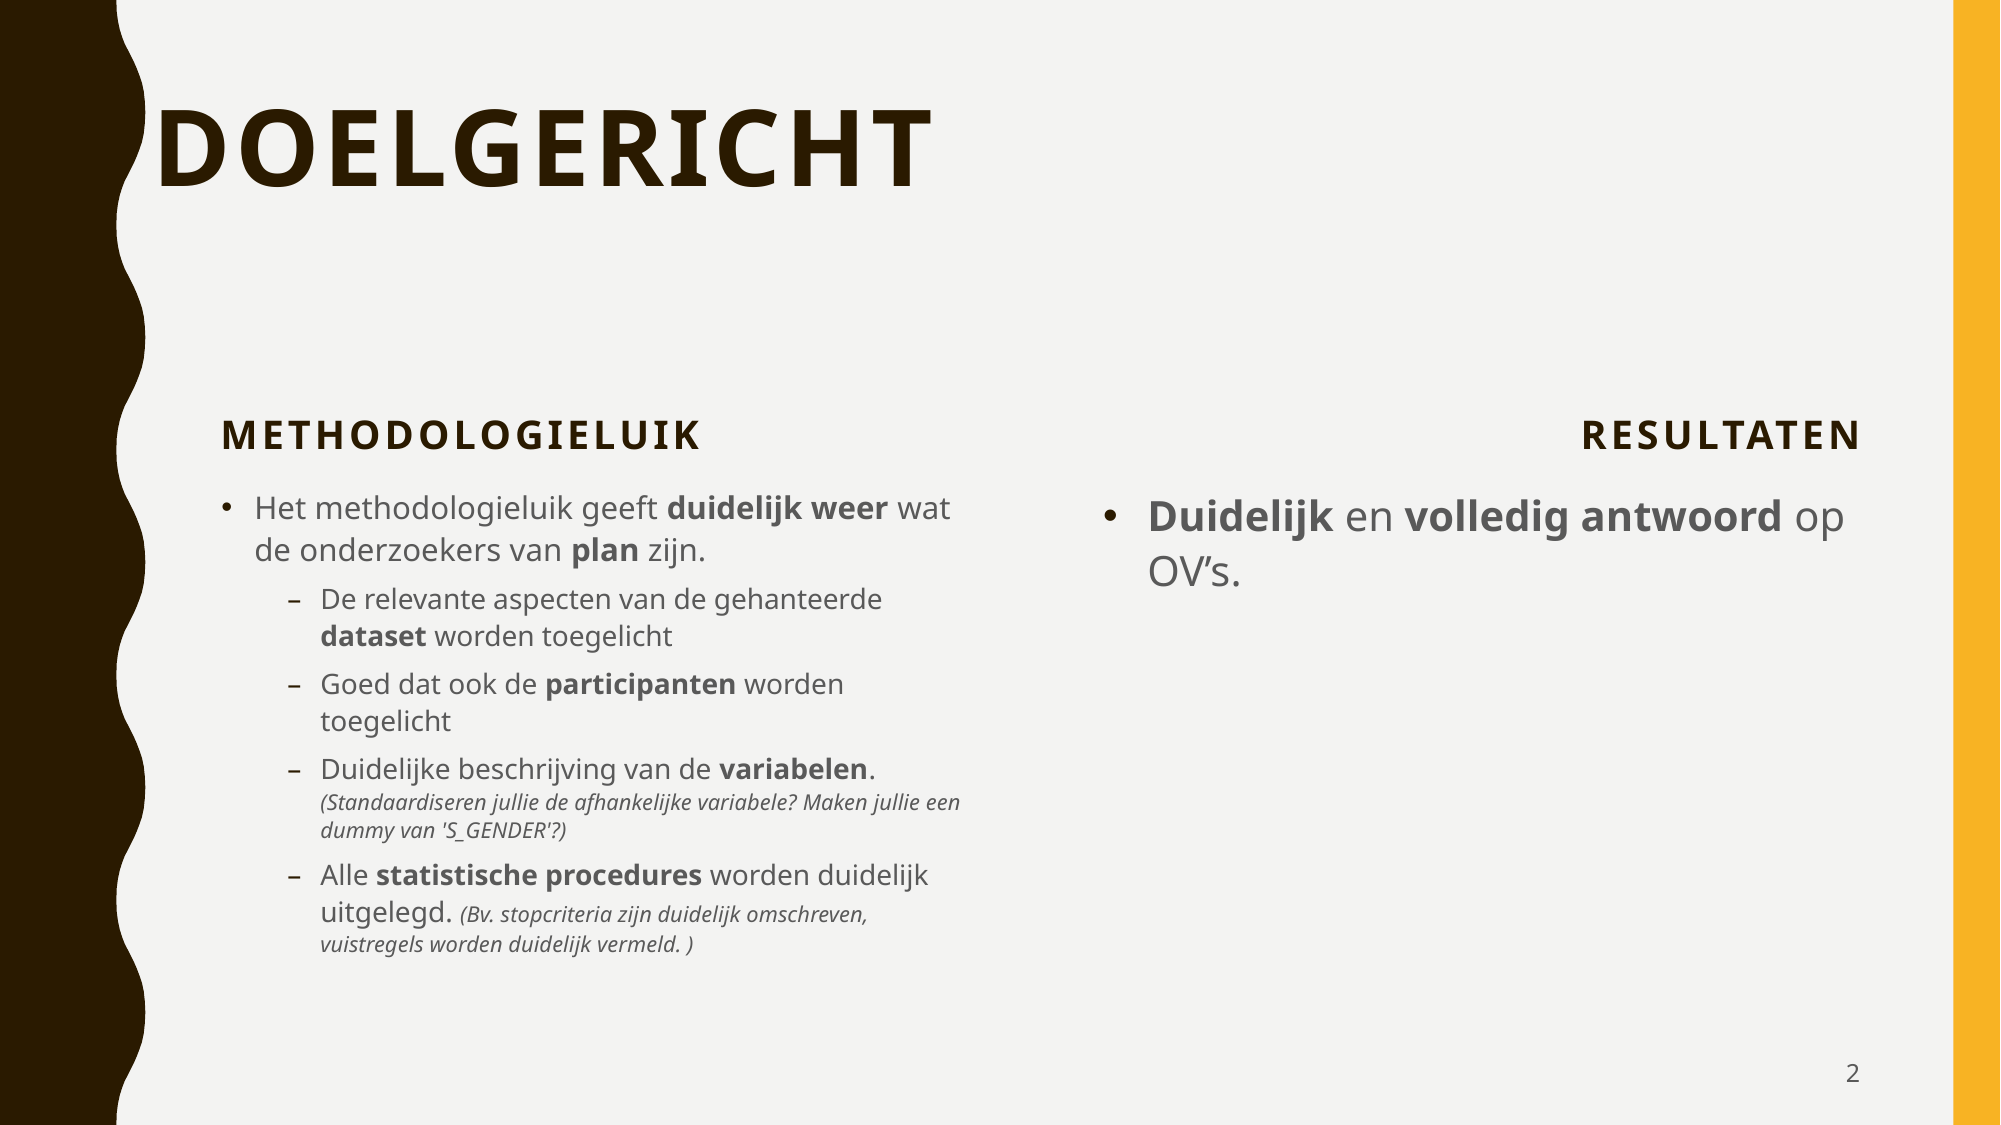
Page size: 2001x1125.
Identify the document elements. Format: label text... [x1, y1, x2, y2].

list Duidelijk en volledig antwoord op OV’s. [1088, 477, 1876, 969]
list Methodologieluik [205, 360, 993, 465]
list Resultaten [1088, 360, 1876, 465]
title DOELGERICHT [137, 87, 1824, 276]
list Het methodologieluik geeft duidelijk weer wat de onderzoekers van plan zijn. De relevante aspecten van de gehanteerde dataset worden toegelicht Goed dat ook de participanten worden toegelicht Duidelijke beschrijving van de variabelen. (Standaardiseren jullie de afhankelijke variabele? Maken jullie een dummy van 'S_GENDER'?) Alle statistische procedures worden duidelijk uitgelegd. (Bv. stopcriteria zijn duidelijk omschreven, vuistregels worden duidelijk vermeld. ) [206, 477, 994, 969]
slide_number 2 [1412, 1045, 1875, 1103]
